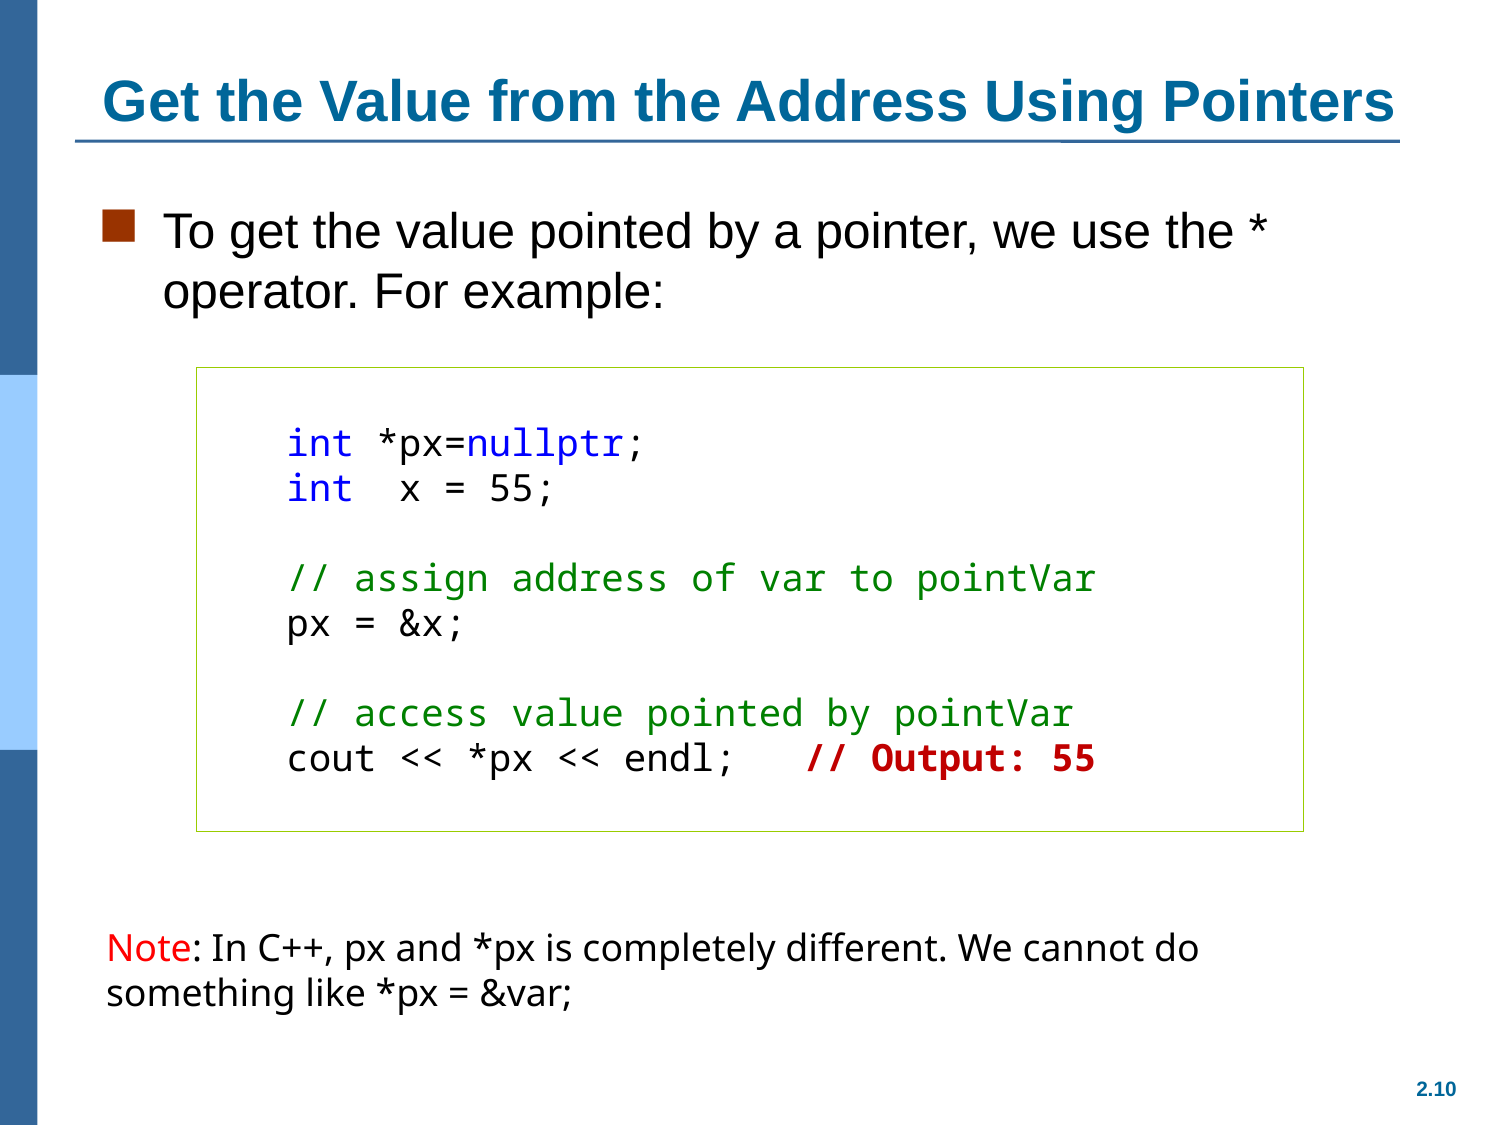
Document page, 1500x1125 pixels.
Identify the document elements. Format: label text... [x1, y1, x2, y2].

text_box Note: In C++, px and *px is completely different. We cannot do something like *px = &var; [91, 916, 1409, 1021]
title Get the Value from the Address Using Pointers [75, 45, 1425, 141]
text_box int *px=nullptr; int x = 55; // assign address of var to pointVar px = &x; // access value pointed by pointVar cout << *px << endl; // Output: 55 [196, 367, 1304, 832]
list To get the value pointed by a pointer, we use the * operator. For example: [91, 190, 1462, 335]
